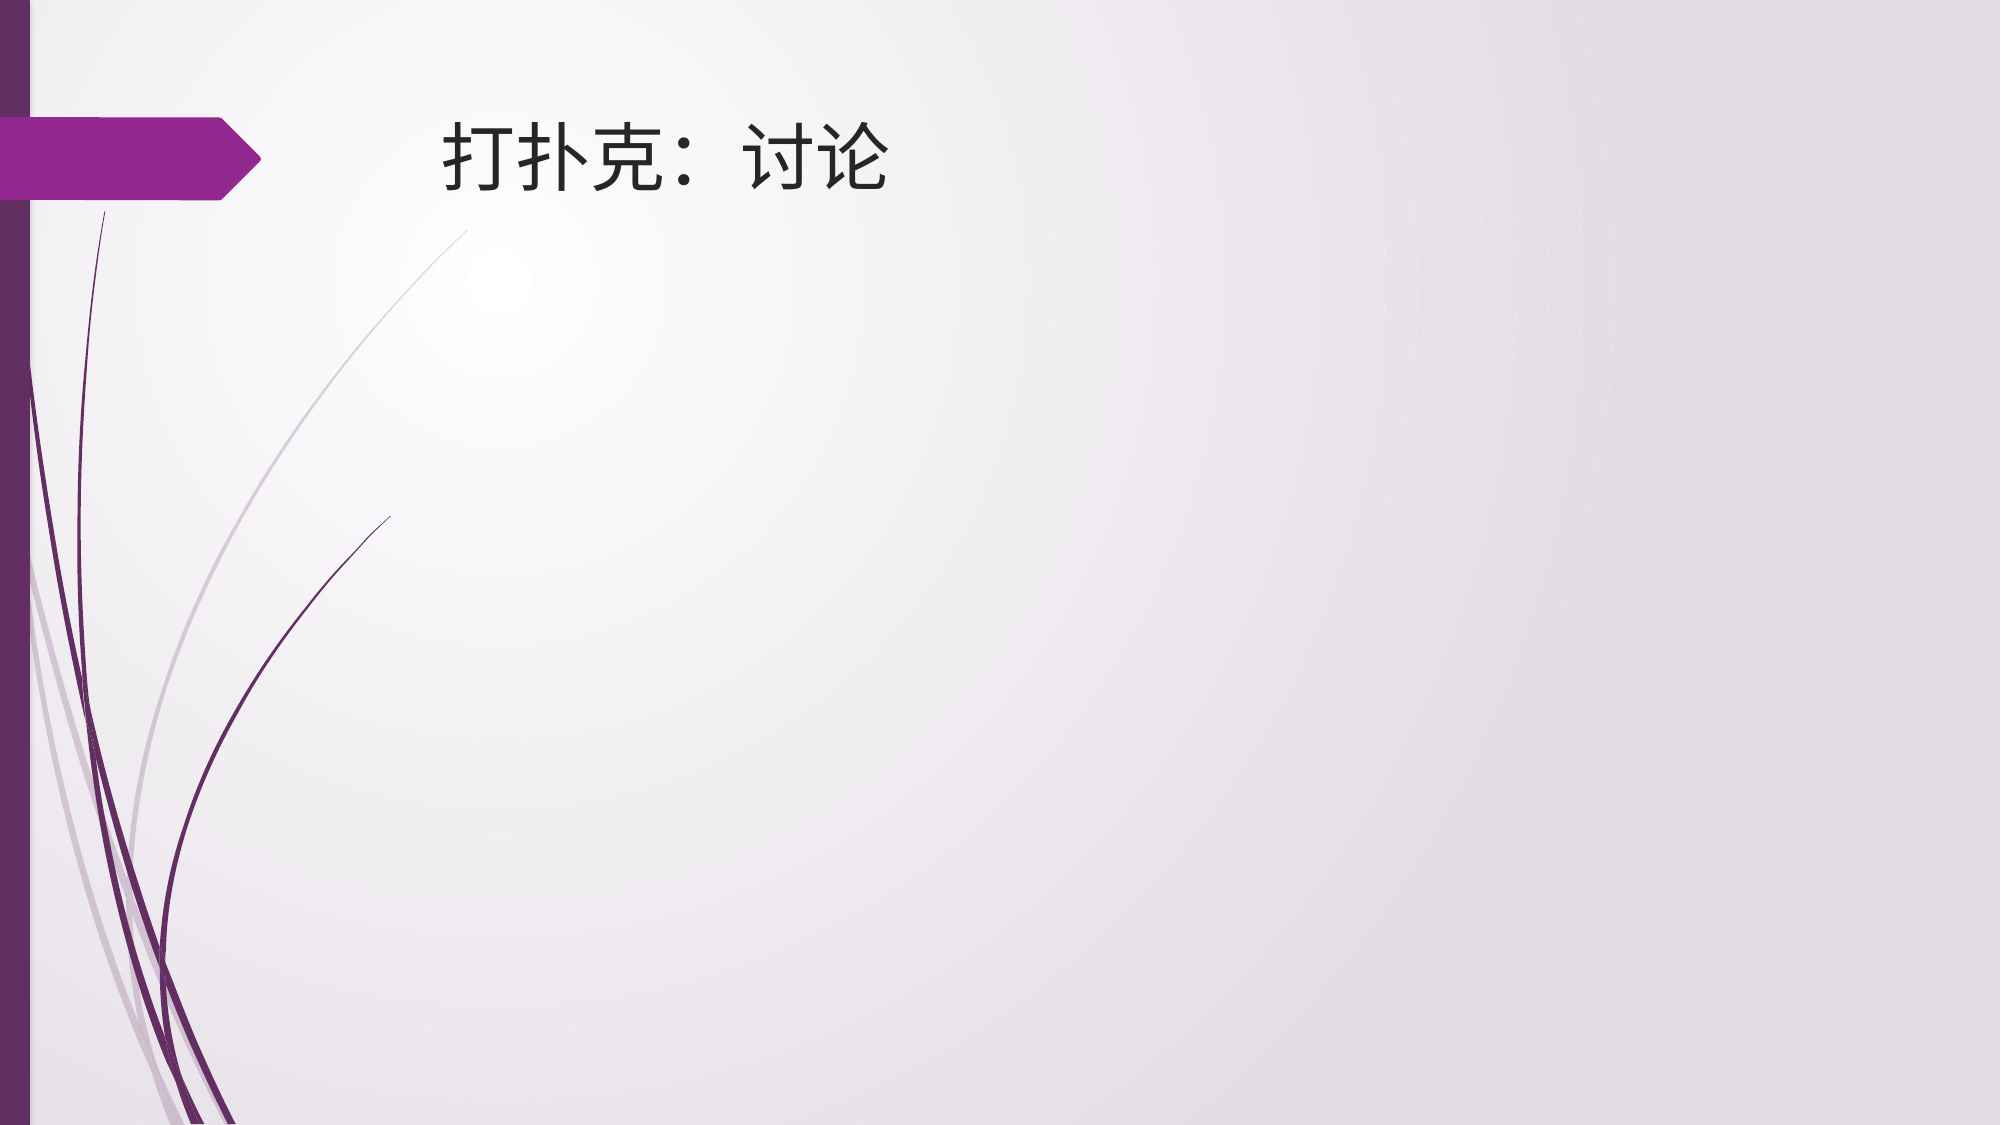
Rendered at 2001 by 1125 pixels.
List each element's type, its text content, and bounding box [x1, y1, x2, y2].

title 打扑克：讨论 [425, 102, 1888, 212]
